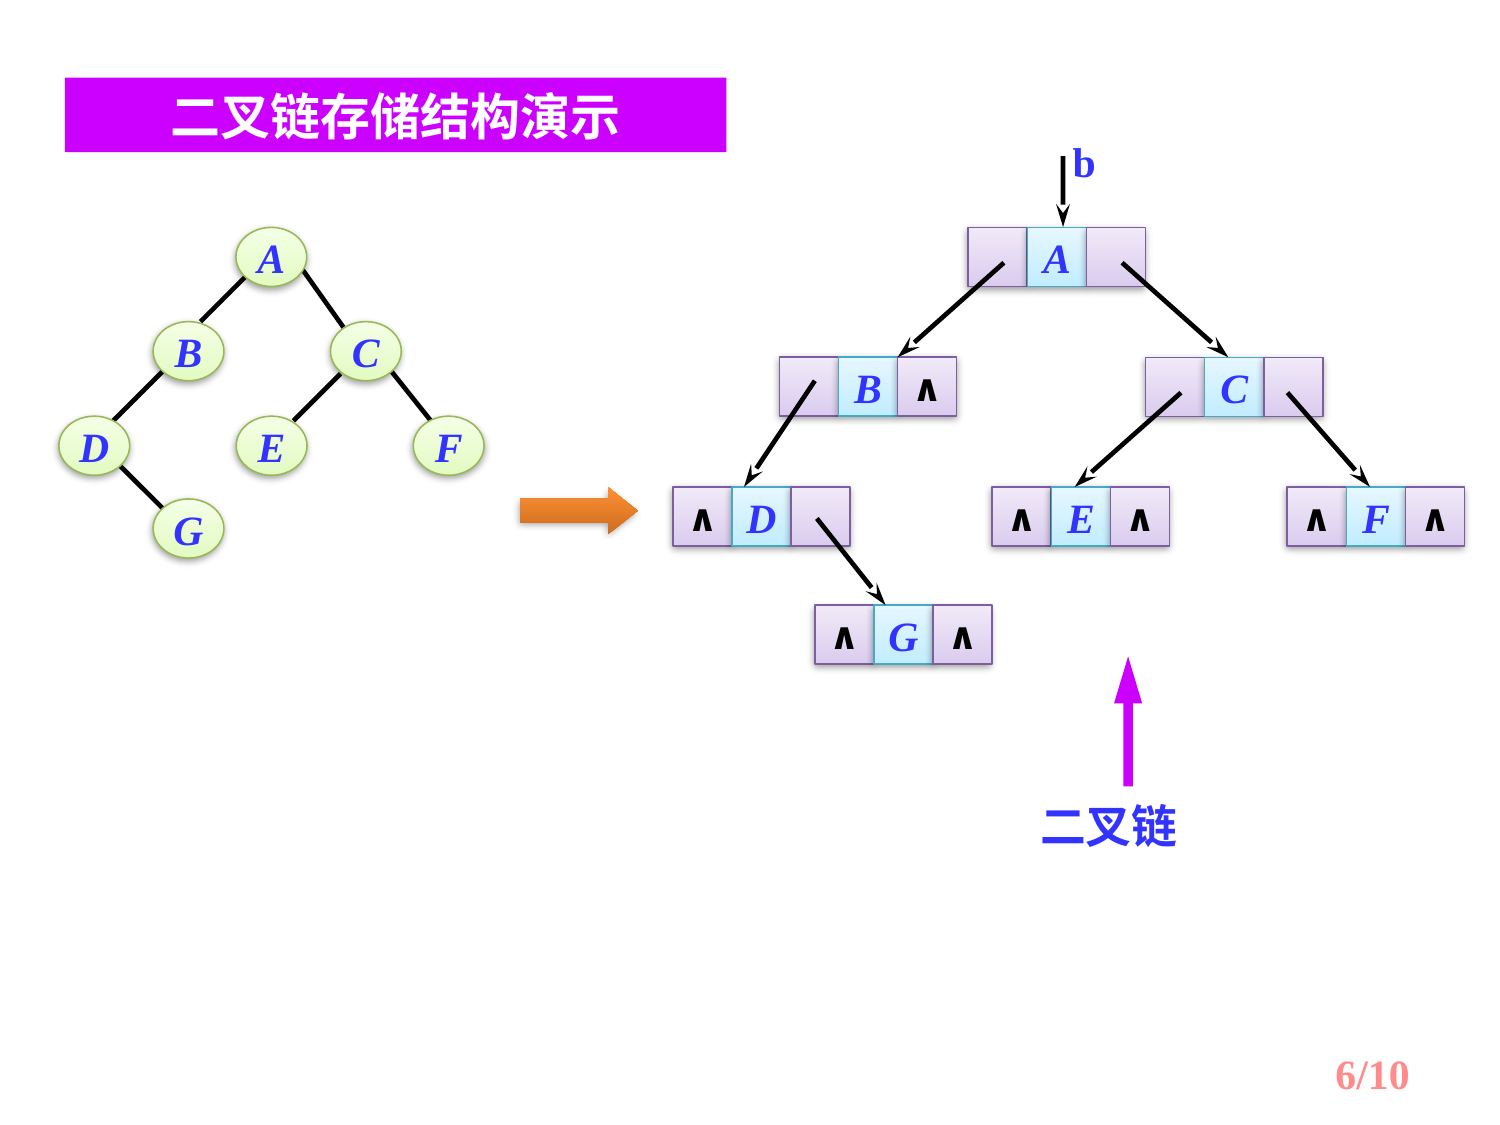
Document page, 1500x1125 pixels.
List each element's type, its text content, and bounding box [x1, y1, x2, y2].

text_box 二叉链存储结构演示 [64, 77, 727, 153]
text_box [519, 487, 638, 535]
slide_number 6/10 [1074, 1042, 1425, 1103]
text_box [58, 227, 485, 559]
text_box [1024, 656, 1250, 861]
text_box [672, 128, 1465, 665]
